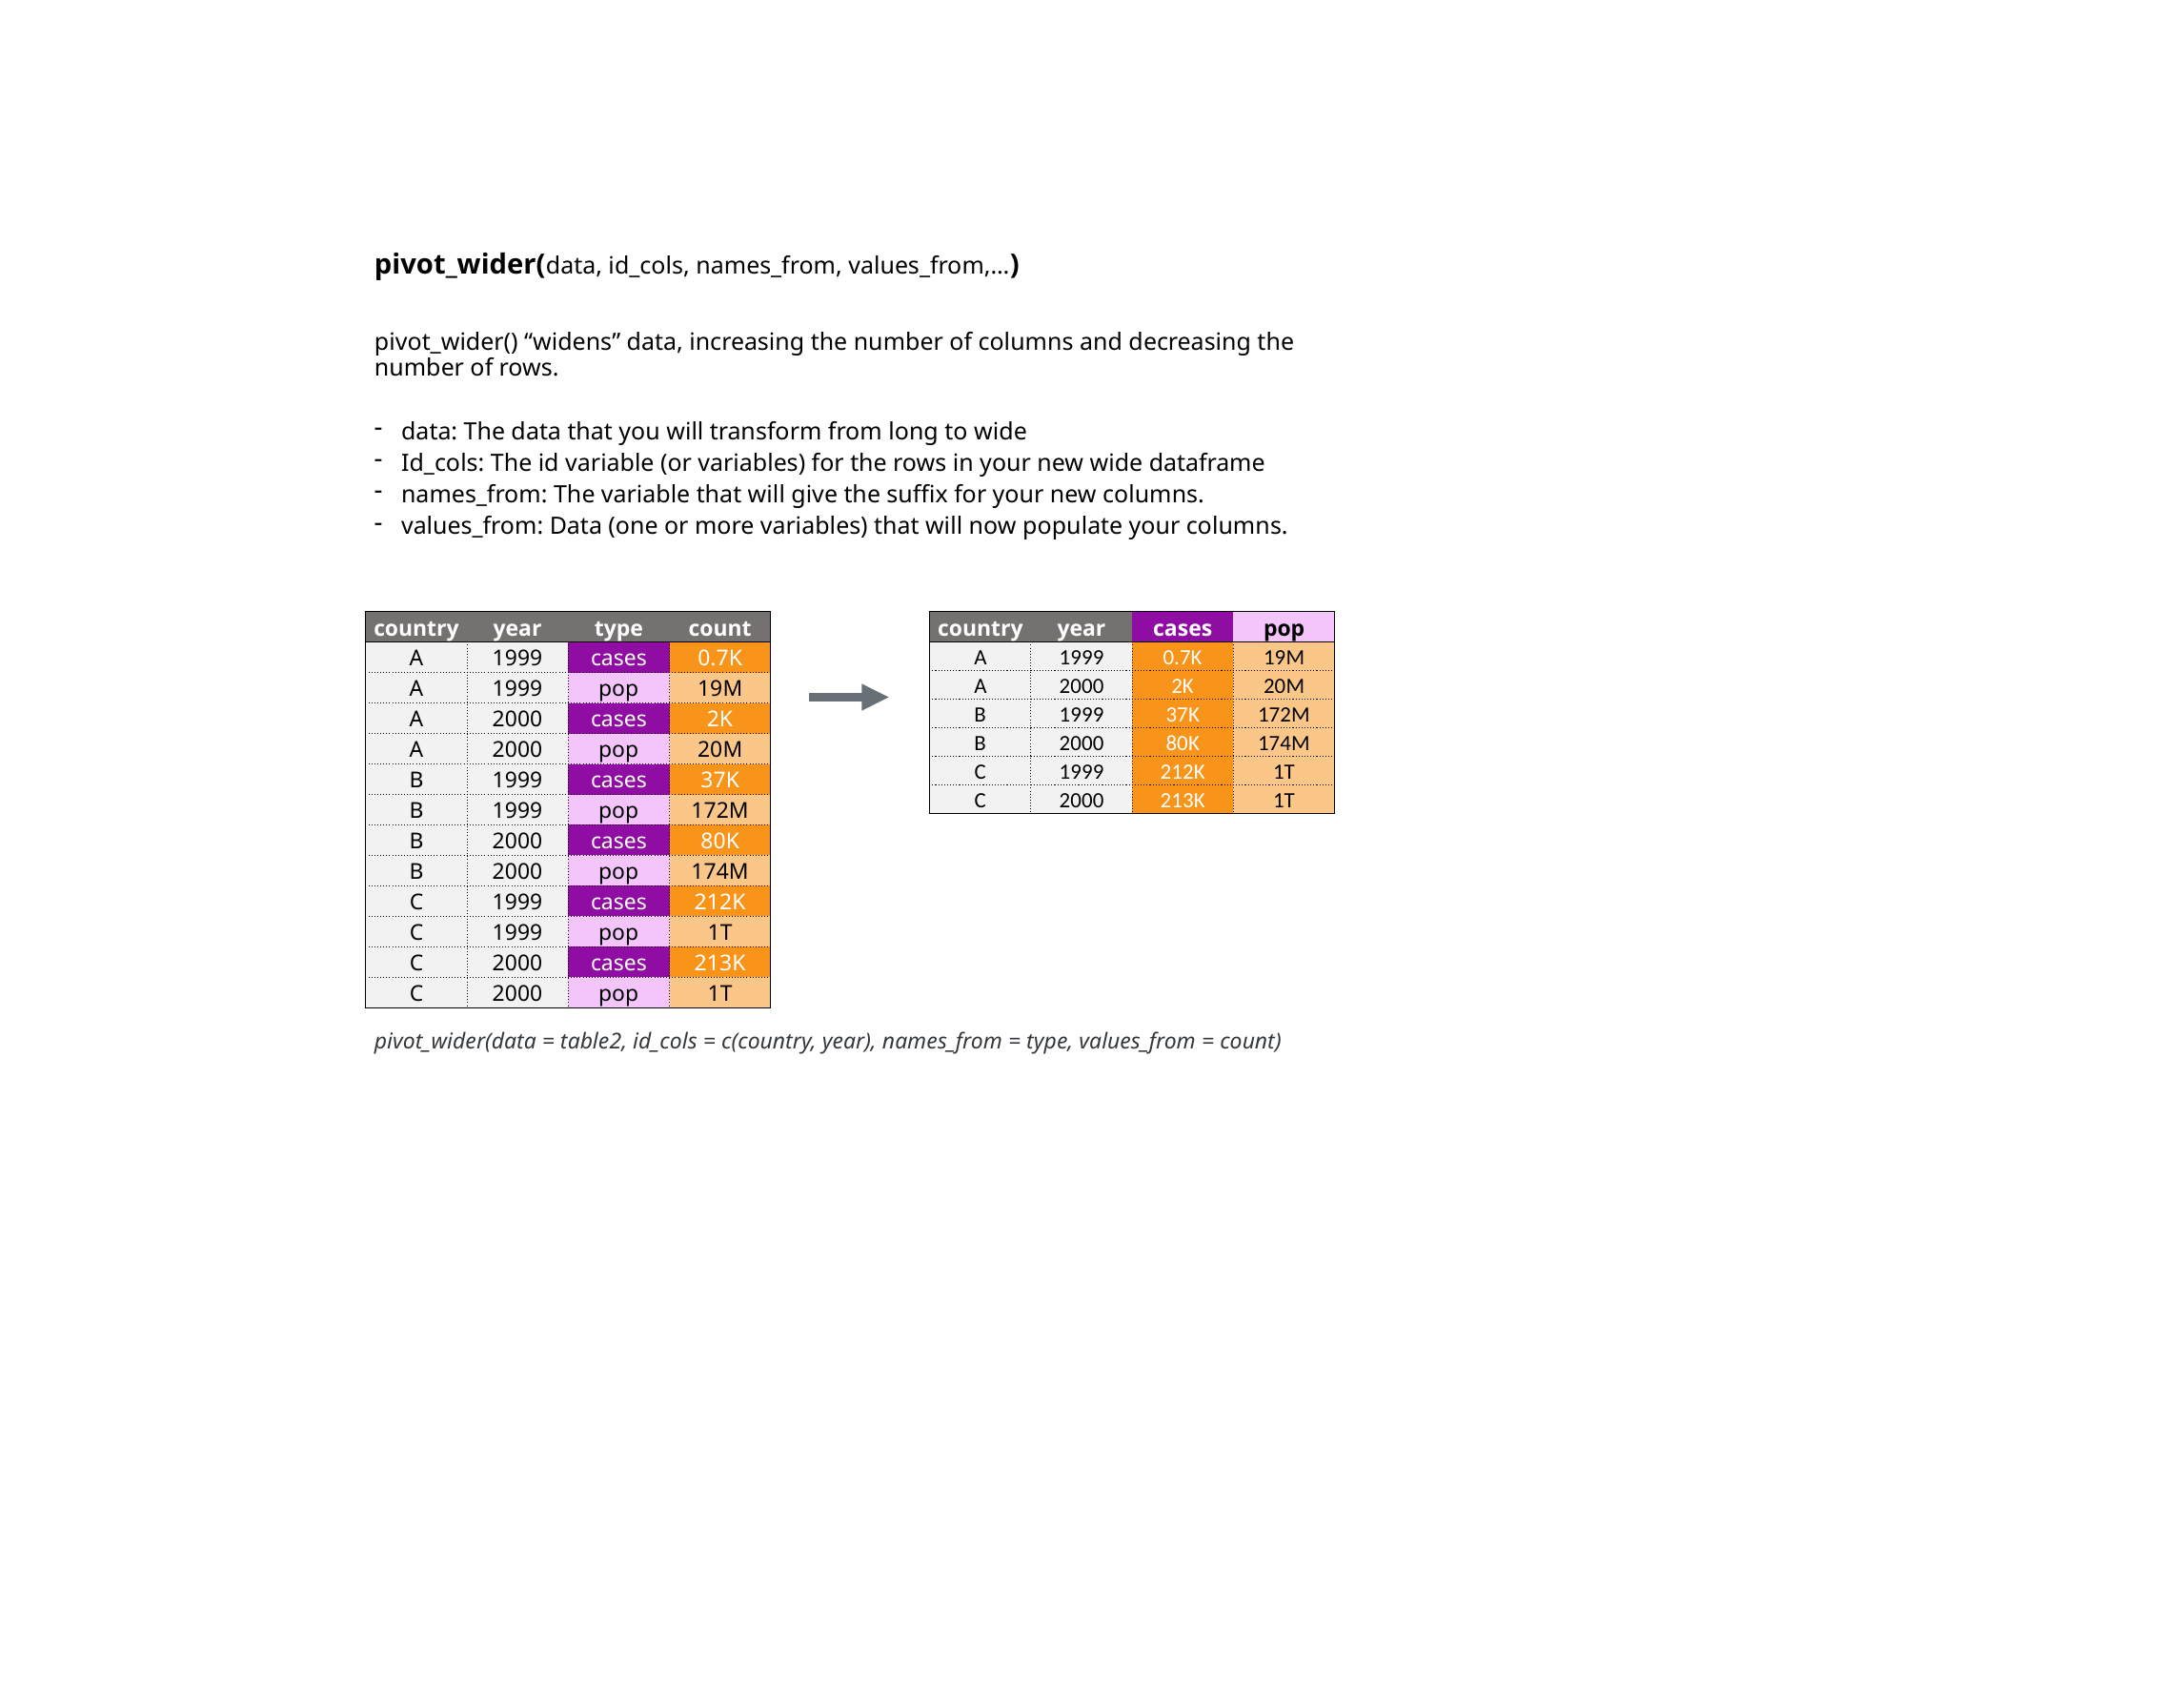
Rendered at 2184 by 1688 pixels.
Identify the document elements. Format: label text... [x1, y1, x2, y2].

table_cell 1999 [1031, 642, 1132, 671]
table_cell B [930, 700, 1031, 727]
table_cell A [366, 673, 467, 703]
table_cell 2000 [467, 946, 568, 977]
table_cell A [930, 671, 1031, 700]
text_box pivot_wider(data, id_cols, names_from, values_from,…) pivot_wider() “widens” data, increasing the number of columns and decreasing the number of rows. data: The data that you will transform from long to wide Id_cols: The id variable (or variables) for the rows in your new wide dataframe names_from: The variable that will give the suffix for your new columns. values_from: Data (one or more variables) that will now populate your columns. [365, 241, 1335, 577]
table_cell 1999 [1031, 756, 1132, 784]
table_cell cases [568, 642, 670, 673]
table_cell 2K [1132, 671, 1233, 700]
table_cell pop [568, 855, 670, 885]
table_header type [568, 612, 670, 641]
table_cell 2000 [1031, 671, 1132, 700]
table_cell cases [568, 885, 670, 916]
table_cell 1T [670, 916, 770, 946]
table_cell 174M [1233, 727, 1334, 756]
table_cell 172M [670, 795, 770, 824]
table_header year [1031, 612, 1132, 641]
table_cell B [366, 824, 467, 855]
table_header country [930, 612, 1031, 641]
table_cell cases [568, 764, 670, 795]
table_cell B [366, 795, 467, 824]
table_cell A [366, 734, 467, 764]
table_cell 2000 [1031, 727, 1132, 756]
table_header year [467, 612, 568, 641]
table_cell pop [568, 977, 670, 1007]
table_cell 172M [1233, 700, 1334, 727]
table_header country [366, 612, 467, 641]
table_cell 37K [670, 764, 770, 795]
table_cell cases [568, 703, 670, 734]
table_cell 2000 [467, 703, 568, 734]
table_cell 1999 [467, 642, 568, 673]
table_cell 213K [1132, 784, 1233, 813]
table_cell C [930, 756, 1031, 784]
table_cell 19M [670, 673, 770, 703]
table_cell C [930, 784, 1031, 813]
table_cell 19M [1233, 642, 1334, 671]
table_cell 1999 [467, 885, 568, 916]
table_cell 2000 [467, 824, 568, 855]
table_cell 1999 [467, 673, 568, 703]
table_cell 37K [1132, 700, 1233, 727]
table_cell 1T [670, 977, 770, 1007]
table_header count [670, 612, 770, 641]
table_cell pop [568, 916, 670, 946]
table_header cases [1132, 612, 1233, 641]
table_cell 2000 [467, 734, 568, 764]
table_cell 1999 [467, 764, 568, 795]
table_cell 1999 [1031, 700, 1132, 727]
text_box pivot_wider(data = table2, id_cols = c(country, year), names_from = type, values_from = count) [365, 1015, 1335, 1068]
table_cell C [366, 977, 467, 1007]
table_cell 0.7K [1132, 642, 1233, 671]
table_cell 174M [670, 855, 770, 885]
table_cell 1T [1233, 784, 1334, 813]
table_cell C [366, 916, 467, 946]
table_cell B [930, 727, 1031, 756]
table_cell pop [568, 673, 670, 703]
table_cell 1T [1233, 756, 1334, 784]
table_cell 0.7K [670, 642, 770, 673]
table_cell pop [568, 734, 670, 764]
table_cell 20M [670, 734, 770, 764]
table_cell C [366, 946, 467, 977]
table_cell 1999 [467, 916, 568, 946]
table_cell 2K [670, 703, 770, 734]
table_cell 1999 [467, 795, 568, 824]
table_cell 212K [1132, 756, 1233, 784]
table_header pop [1233, 612, 1334, 641]
table_cell A [366, 642, 467, 673]
table_cell cases [568, 946, 670, 977]
table_cell cases [568, 824, 670, 855]
table_cell B [366, 855, 467, 885]
table_cell pop [568, 795, 670, 824]
table_cell 213K [670, 946, 770, 977]
table_cell 212K [670, 885, 770, 916]
table_cell 20M [1233, 671, 1334, 700]
table_cell A [930, 642, 1031, 671]
table_cell 2000 [1031, 784, 1132, 813]
table_cell 2000 [467, 855, 568, 885]
table_cell B [366, 764, 467, 795]
table_cell 80K [1132, 727, 1233, 756]
table_cell A [366, 703, 467, 734]
table_cell C [366, 885, 467, 916]
table_cell 2000 [467, 977, 568, 1007]
table_cell 80K [670, 824, 770, 855]
